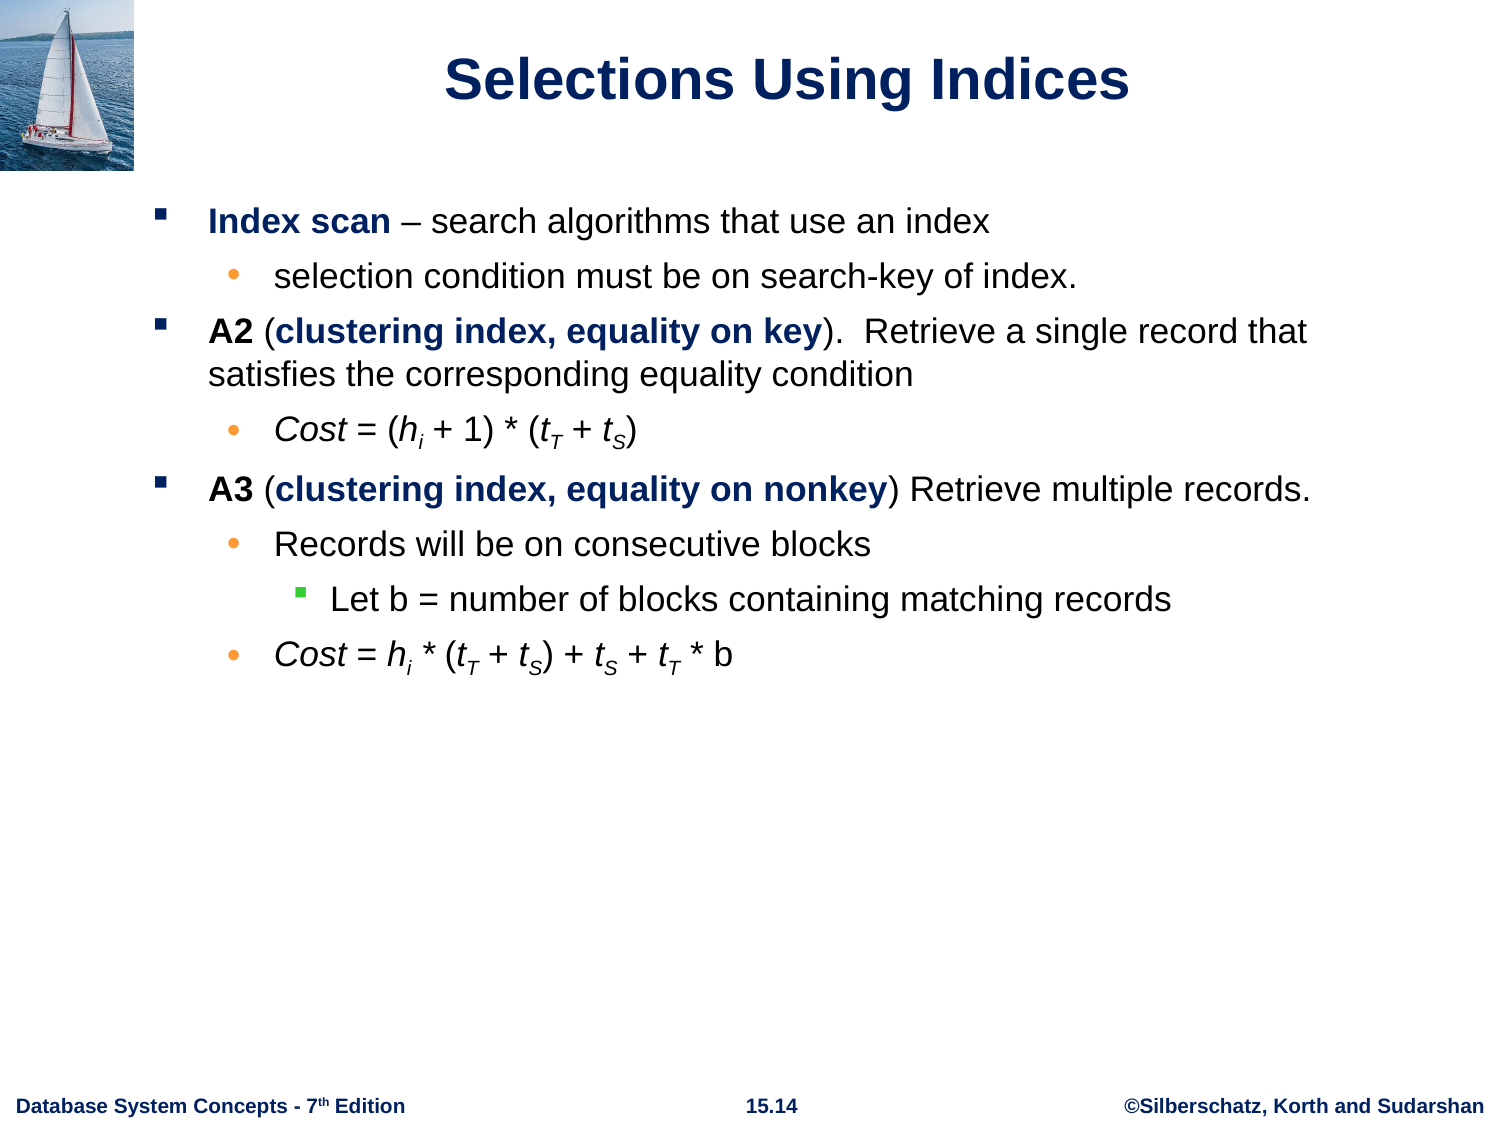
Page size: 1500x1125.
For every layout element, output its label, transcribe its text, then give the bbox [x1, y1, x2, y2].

list Index scan – search algorithms that use an index selection condition must be on search-key of index. A2 (clustering index, equality on key). Retrieve a single record that satisfies the corresponding equality condition Cost = (hi + 1) * (tT + tS) A3 (clustering index, equality on nonkey) Retrieve multiple records. Records will be on consecutive blocks Let b = number of blocks containing matching records Cost = hi * (tT + tS) + tS + tT * b [136, 190, 1387, 776]
picture [0, 0, 134, 171]
title Selections Using Indices [125, 18, 1452, 120]
